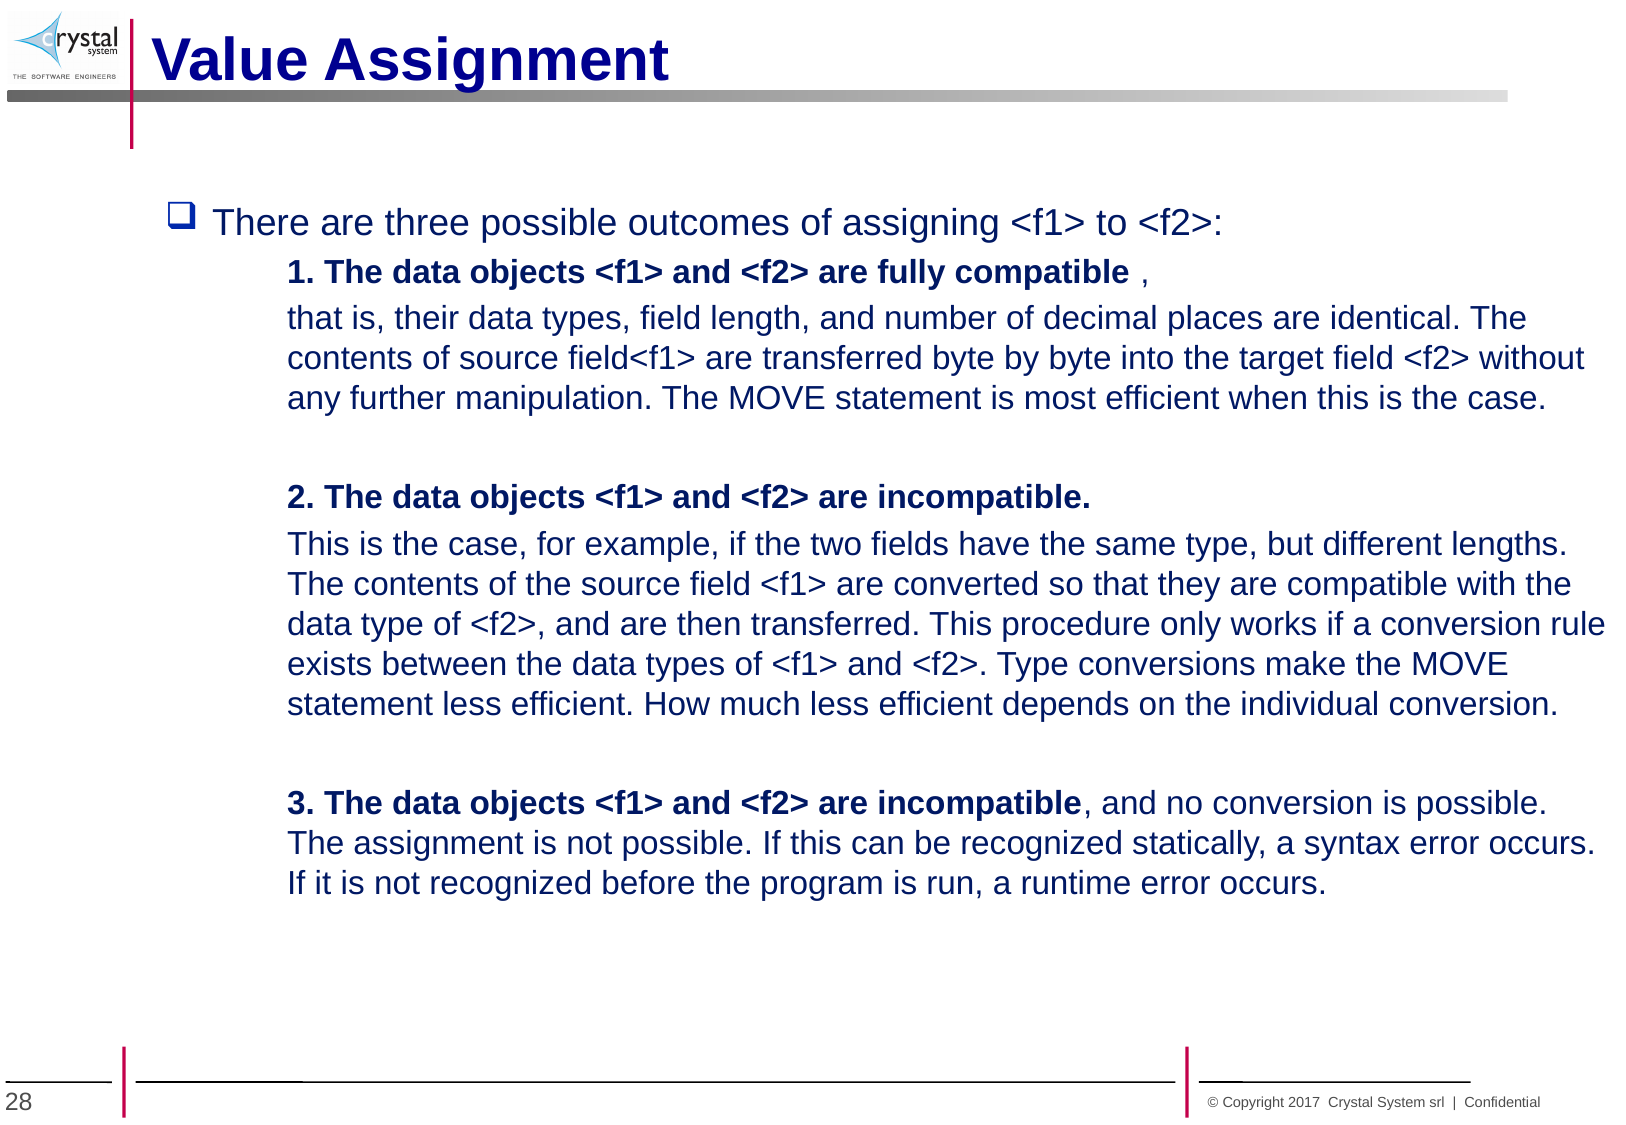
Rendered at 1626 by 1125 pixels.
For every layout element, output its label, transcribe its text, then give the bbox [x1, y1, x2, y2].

list There are three possible outcomes of assigning <f1> to <f2>: 1. The data objects <f1> and <f2> are fully compatible , that is, their data types, field length, and number of decimal places are identical. The contents of source field<f1> are transferred byte by byte into the target field <f2> without any further manipulation. The MOVE statement is most efficient when this is the case. 2. The data objects <f1> and <f2> are incompatible. This is the case, for example, if the two fields have the same type, but different lengths. The contents of the source field <f1> are converted so that they are compatible with the data type of <f2>, and are then transferred. This procedure only works if a conversion rule exists between the data types of <f1> and <f2>. Type conversions make the MOVE statement less efficient. How much less efficient depends on the individual conversion. 3. The data objects <f1> and <f2> are incompatible, and no conversion is possible. The assignment is not possible. If this can be recognized statically, a syntax error occurs. If it is not recognized before the program is run, a runtime error occurs. [149, 190, 1625, 1048]
picture [7, 11, 125, 84]
title Value Assignment [135, 12, 1611, 95]
